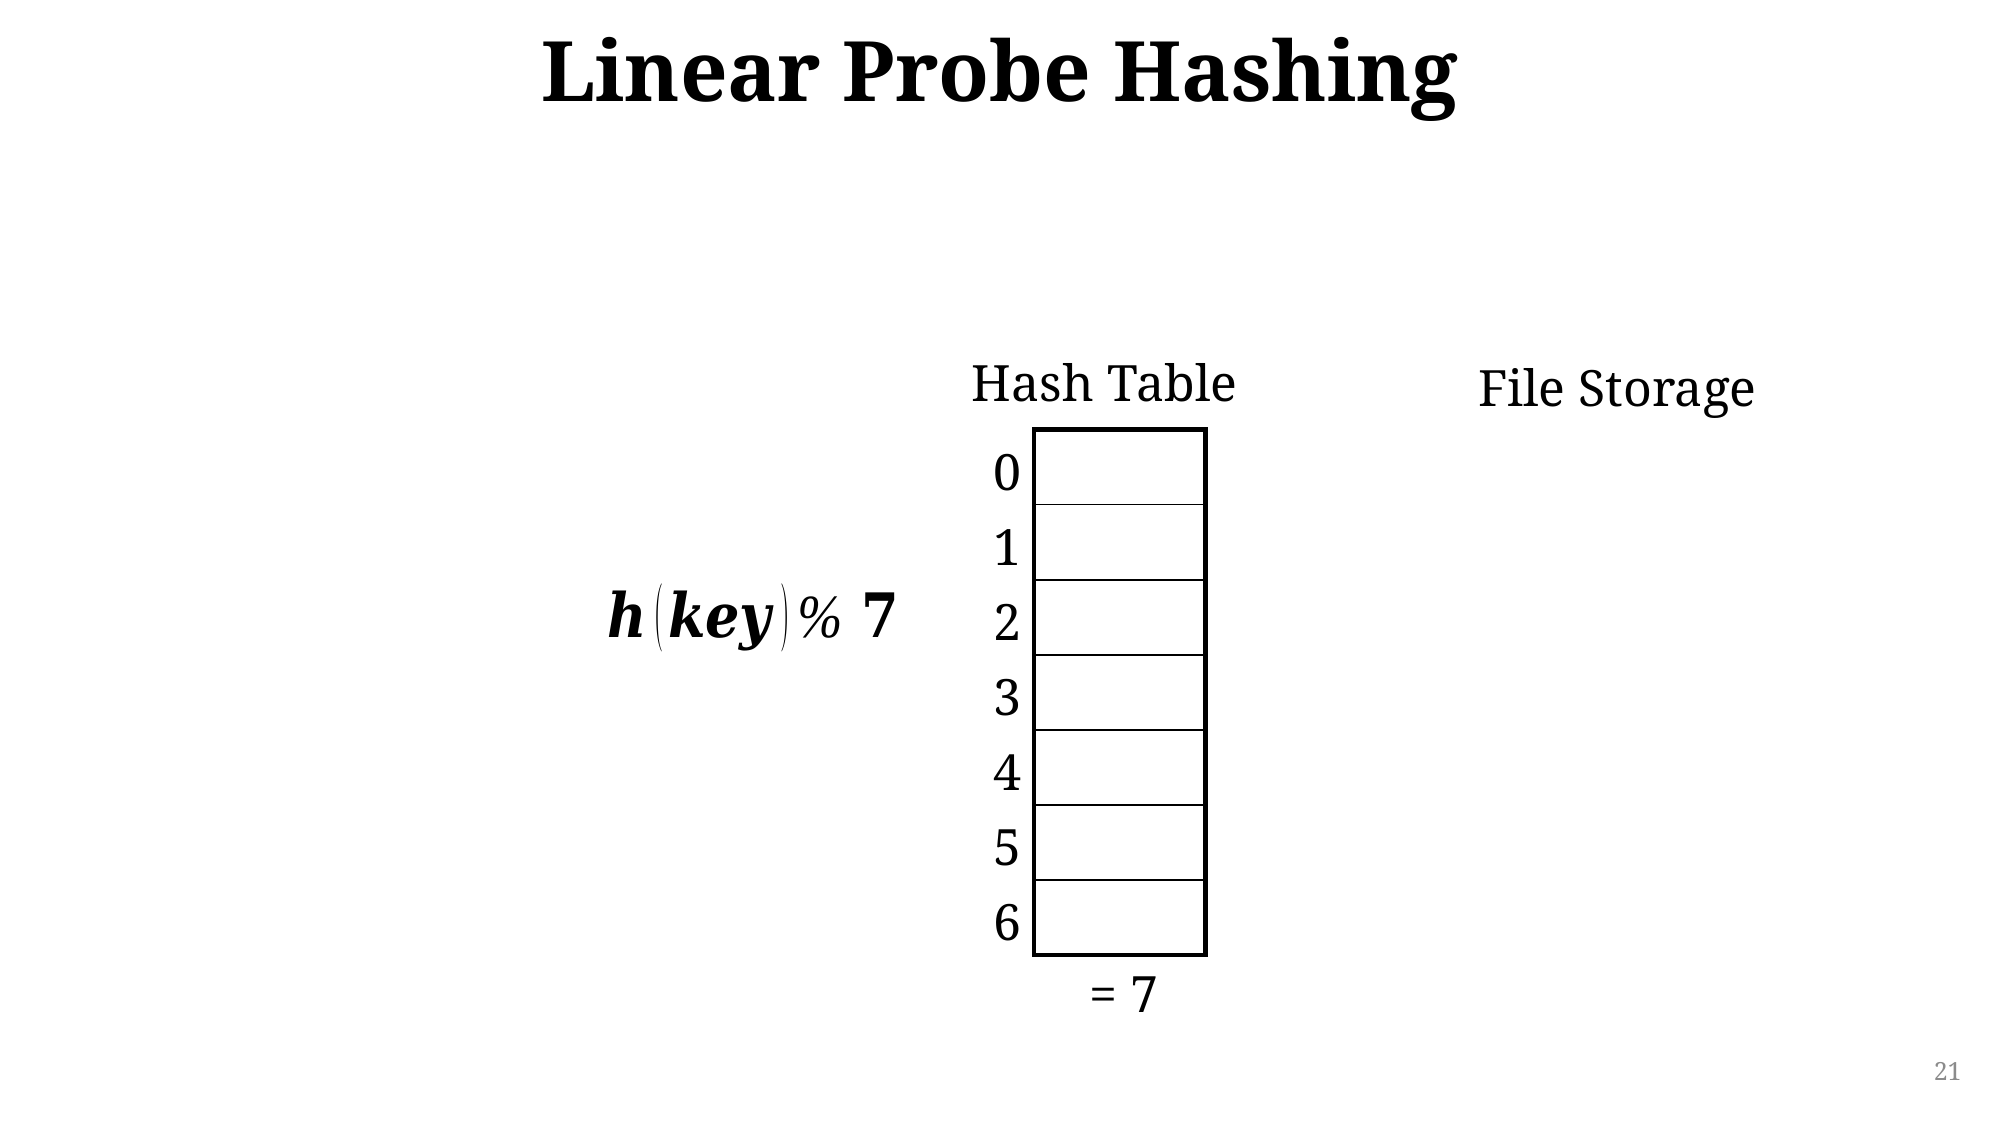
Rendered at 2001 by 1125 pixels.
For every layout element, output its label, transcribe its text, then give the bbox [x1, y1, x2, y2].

table_cell [1037, 505, 1203, 579]
table_cell 1 [979, 505, 1037, 580]
text_box File Storage [1463, 349, 1772, 425]
text_box Hash Table [957, 344, 1253, 419]
table_cell 3 [979, 655, 1037, 730]
table_cell [1037, 581, 1203, 654]
table_cell 5 [979, 805, 1037, 880]
slide_number 21 [1526, 1042, 1977, 1103]
table_header 0 [979, 430, 1037, 505]
table_cell 4 [979, 730, 1037, 805]
table_cell [1037, 731, 1203, 804]
table_header [1037, 432, 1203, 504]
table_cell 6 [979, 880, 1037, 955]
table_cell [1037, 656, 1203, 729]
title Linear Probe Hashing [137, 0, 1863, 149]
table_cell 2 [979, 580, 1037, 655]
table_cell [1037, 881, 1203, 953]
table_cell [1037, 806, 1203, 879]
